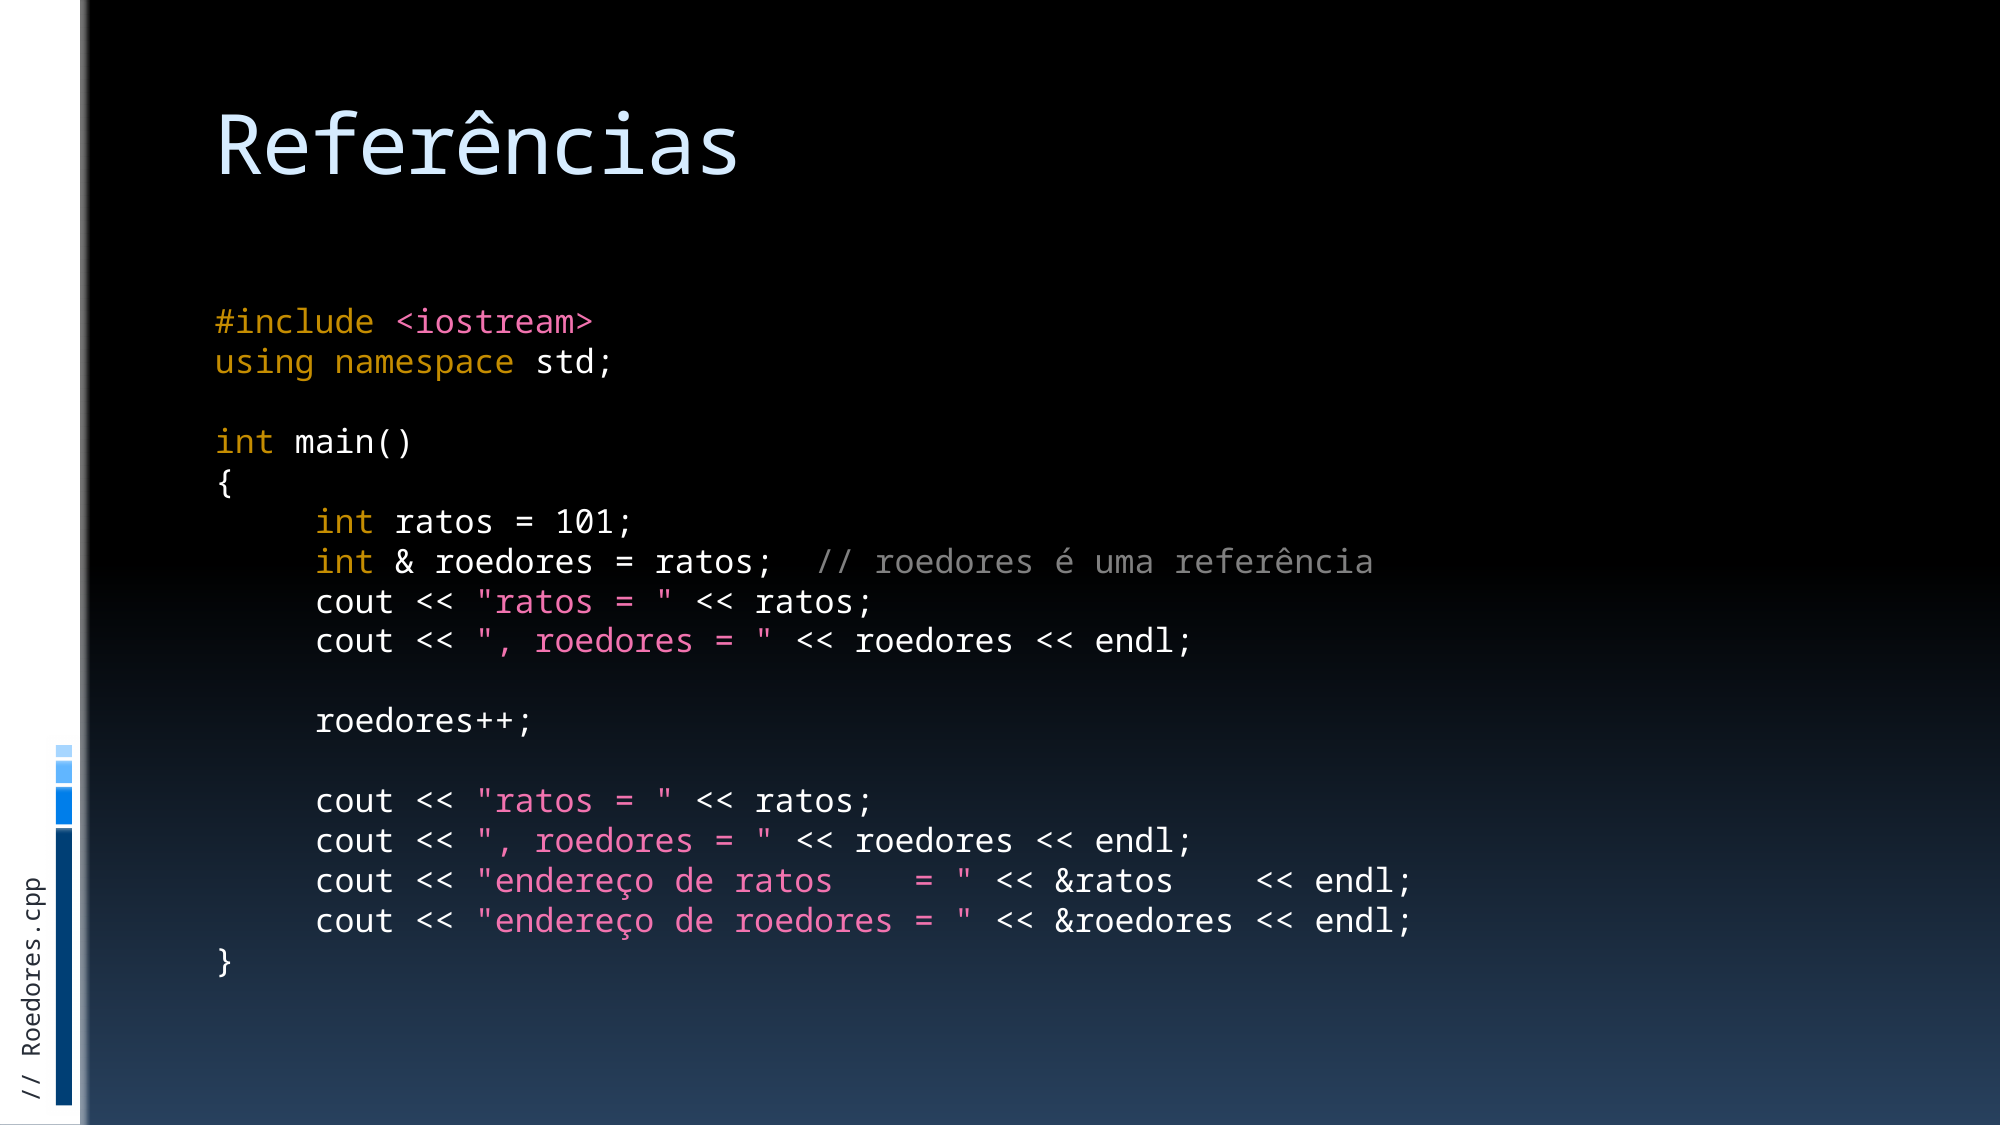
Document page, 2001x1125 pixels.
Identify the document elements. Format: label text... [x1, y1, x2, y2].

text_box #include <iostream> using namespace std; int main() { int ratos = 101; int & roedores = ratos; // roedores é uma referência cout << "ratos = " << ratos; cout << ", roedores = " << roedores << endl; roedores++; cout << "ratos = " << ratos; cout << ", roedores = " << roedores << endl; cout << "endereço de ratos = " << &ratos << endl; cout << "endereço de roedores = " << &roedores << endl; } [200, 292, 1900, 987]
title Referências [200, 83, 1900, 234]
text_box // Roedores.cpp [7, 822, 53, 1118]
